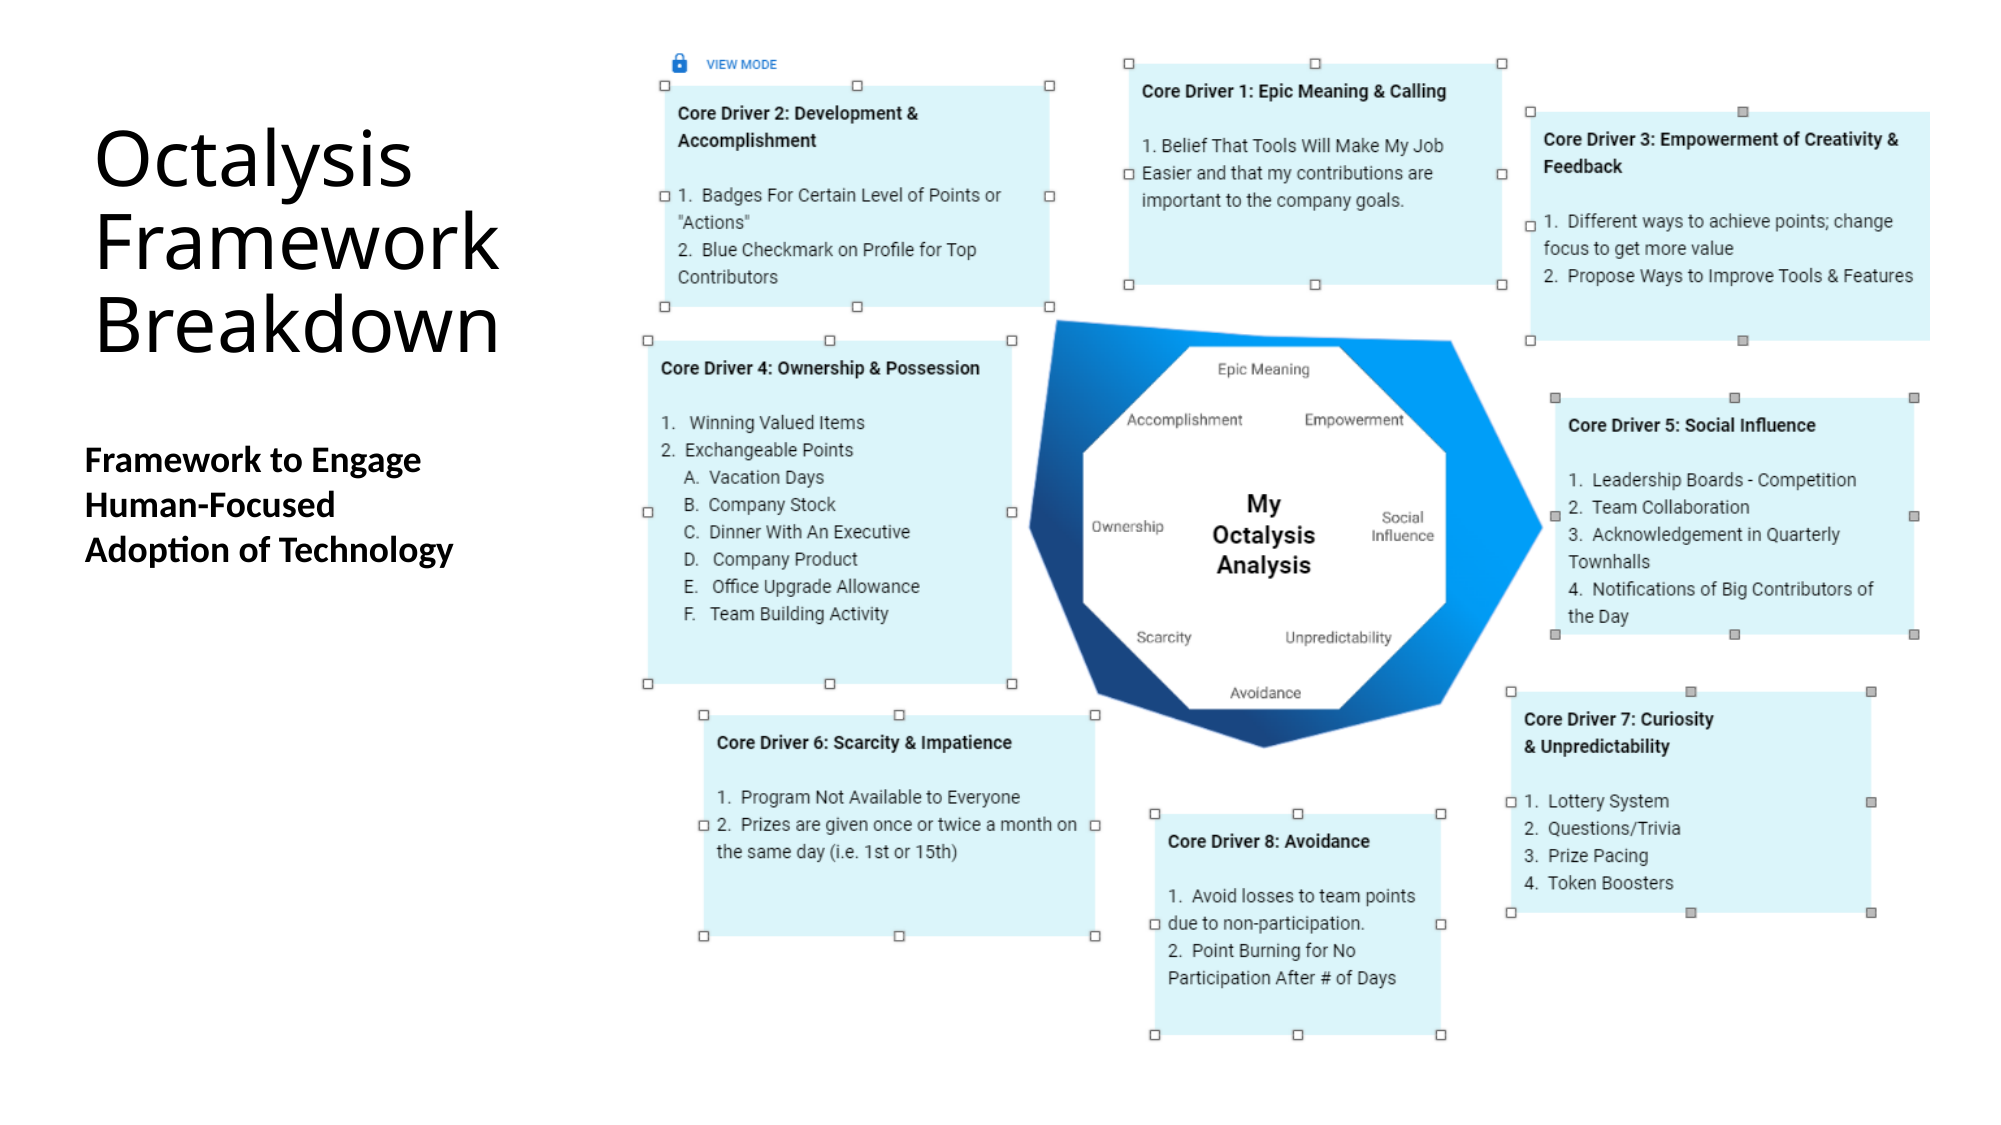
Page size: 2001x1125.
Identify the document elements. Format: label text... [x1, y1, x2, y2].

picture [630, 34, 1930, 1125]
text_box Framework to Engage Human-Focused Adoption of Technology [70, 427, 492, 578]
text_box Octalysis Framework Breakdown [78, 59, 579, 429]
